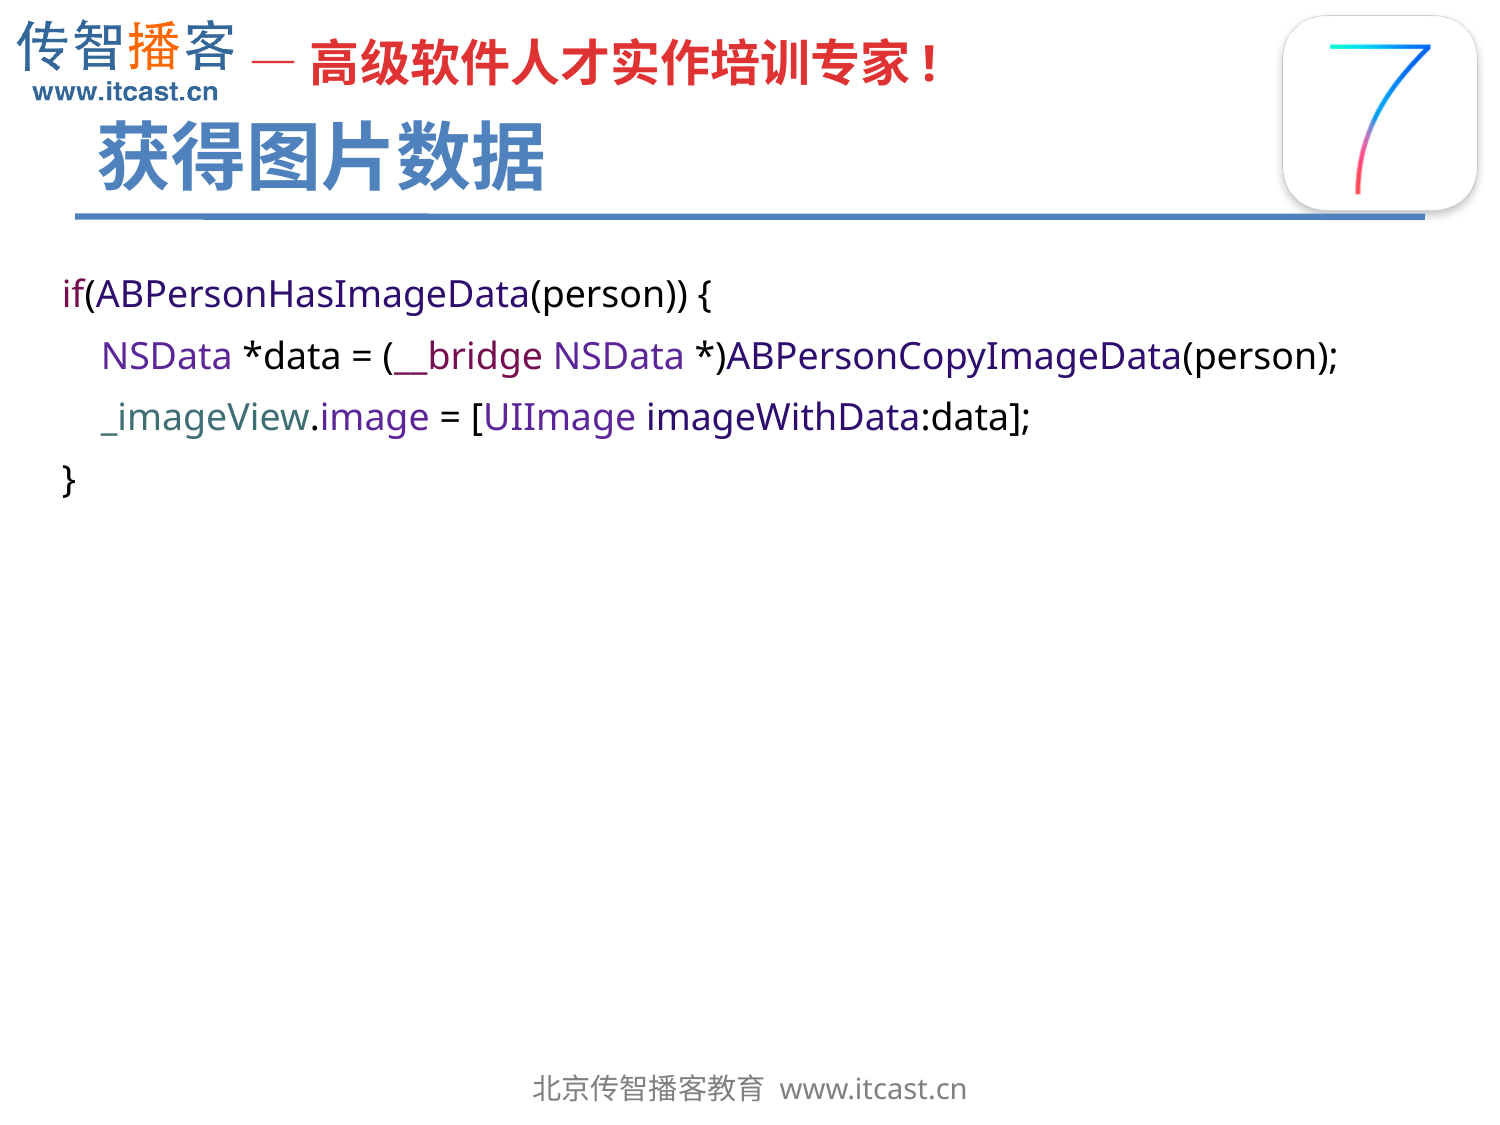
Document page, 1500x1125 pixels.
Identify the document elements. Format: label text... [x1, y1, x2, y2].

picture [16, 19, 234, 101]
title 获得图片数据 [81, 102, 1416, 238]
list if(ABPersonHasImageData(person)) { NSData *data = (__bridge NSData *)ABPersonCopyImageData(person); _imageView.image = [UIImage imageWithData:data]; } [46, 262, 1459, 1005]
picture [1163, 0, 1500, 263]
